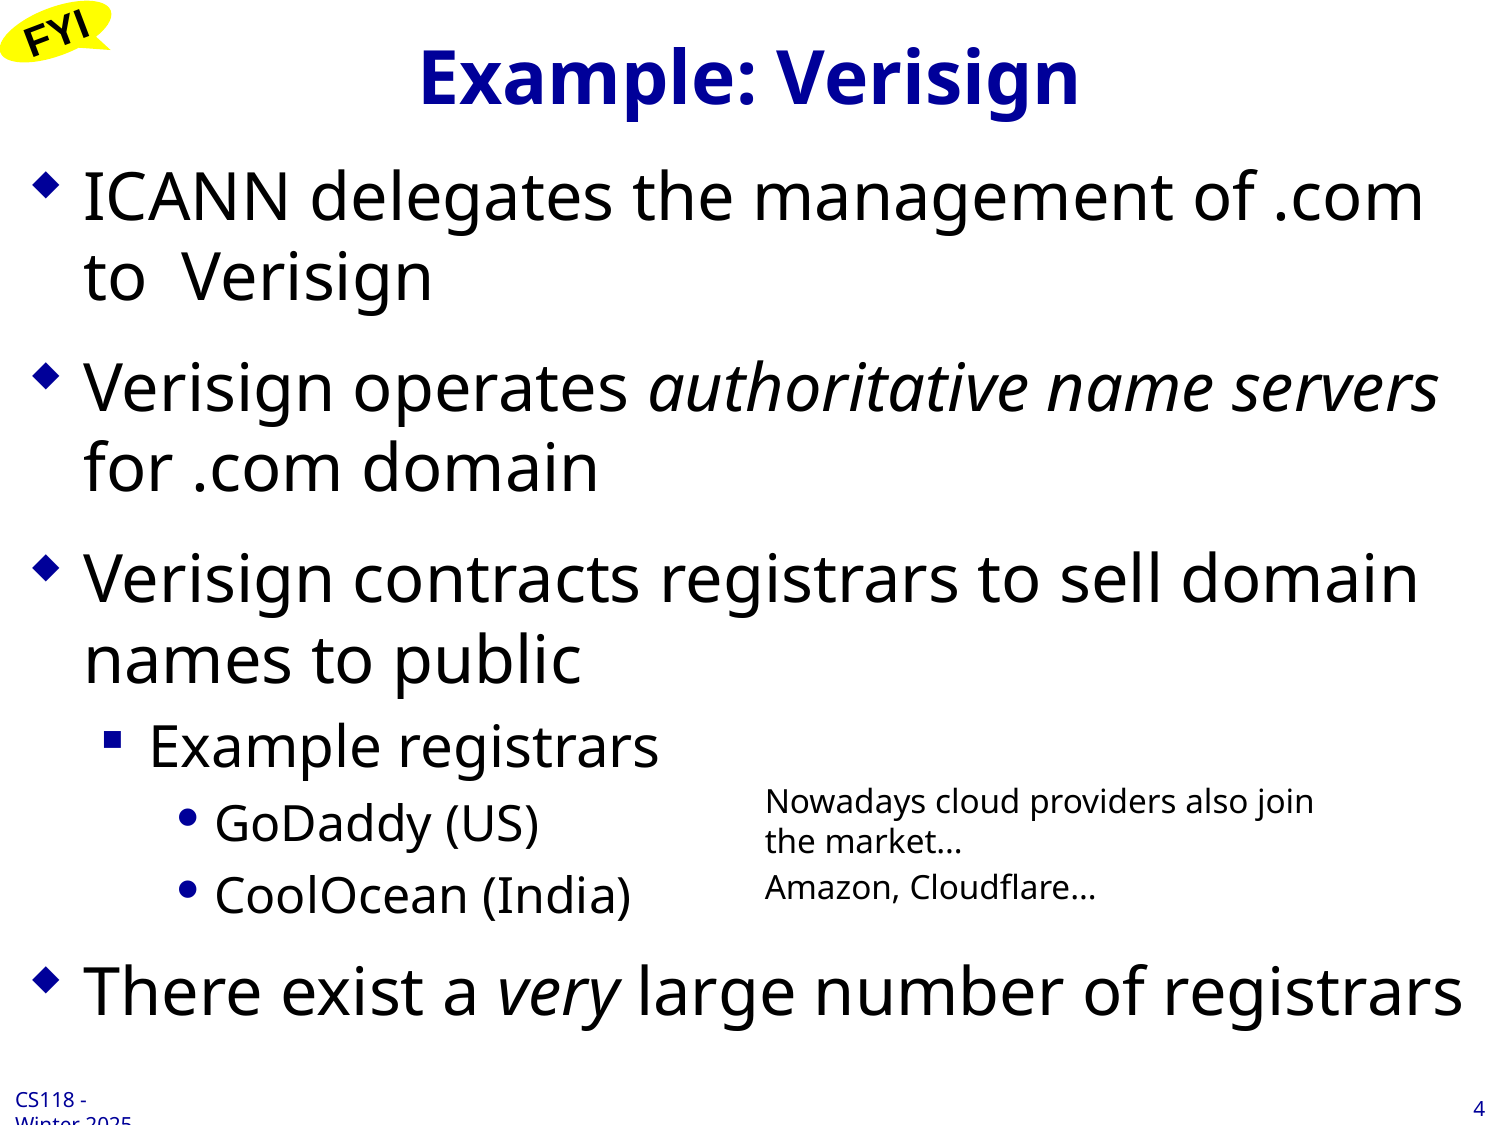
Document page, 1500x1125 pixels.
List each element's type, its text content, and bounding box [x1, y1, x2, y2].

list ICANN delegates the management of .com to Verisign Verisign operates authoritative name servers for .com domain Verisign contracts registrars to sell domain names to public Example registrars GoDaddy (US) CoolOcean (India) There exist a very large number of registrars [26, 153, 1490, 1095]
slide_number 4 [1424, 1094, 1500, 1125]
text_box Nowadays cloud providers also join the market… Amazon, Cloudflare… [750, 772, 1349, 914]
title Example: Verisign [0, 0, 1500, 151]
text_box FYI [0, 0, 112, 63]
footer CS118 - Winter 2025 [0, 1099, 169, 1125]
